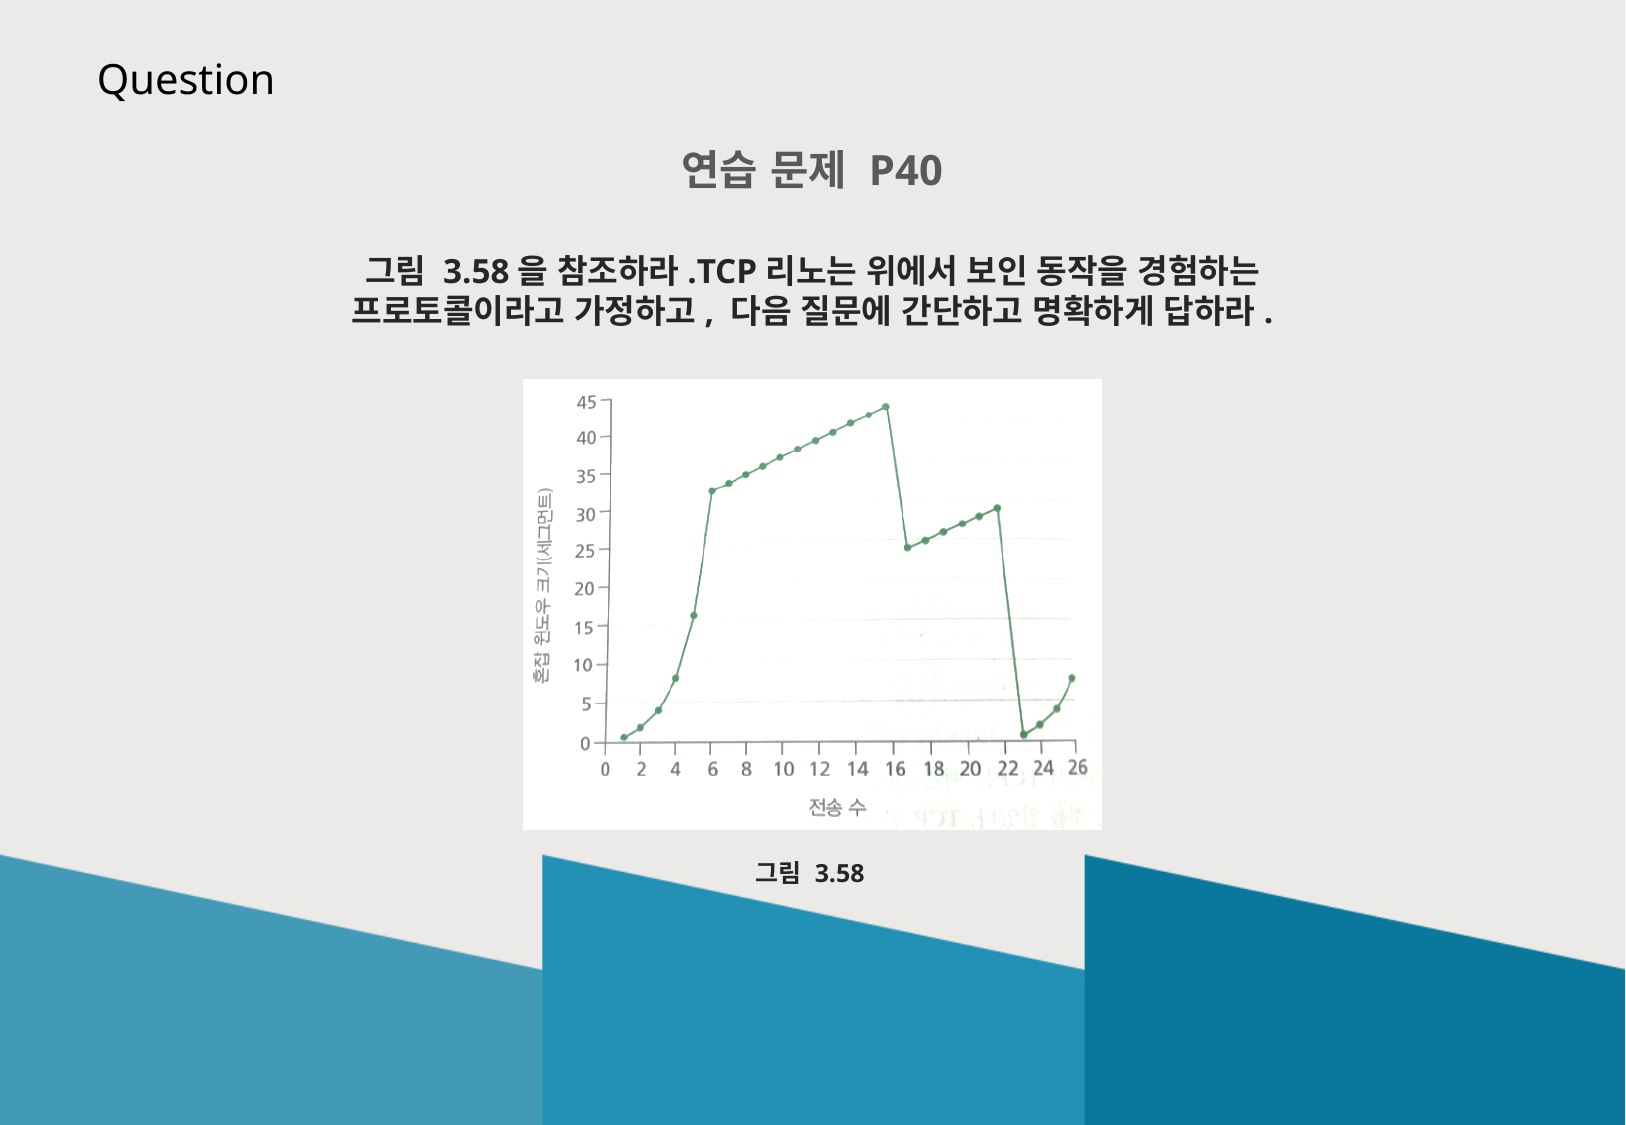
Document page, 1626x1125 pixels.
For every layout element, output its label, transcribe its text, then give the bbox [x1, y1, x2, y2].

text_box 연습 문제 P40 [443, 136, 1182, 202]
text_box Question [82, 45, 796, 111]
text_box 그림 3.58을 참조하라.TCP리노는 위에서 보인 동작을 경험하는 프로토콜이라고 가정하고, 다음 질문에 간단하고 명확하게 답하라. [288, 242, 1337, 338]
text_box 그림 3.58 [741, 834, 884, 895]
picture [0, 0, 1626, 1125]
